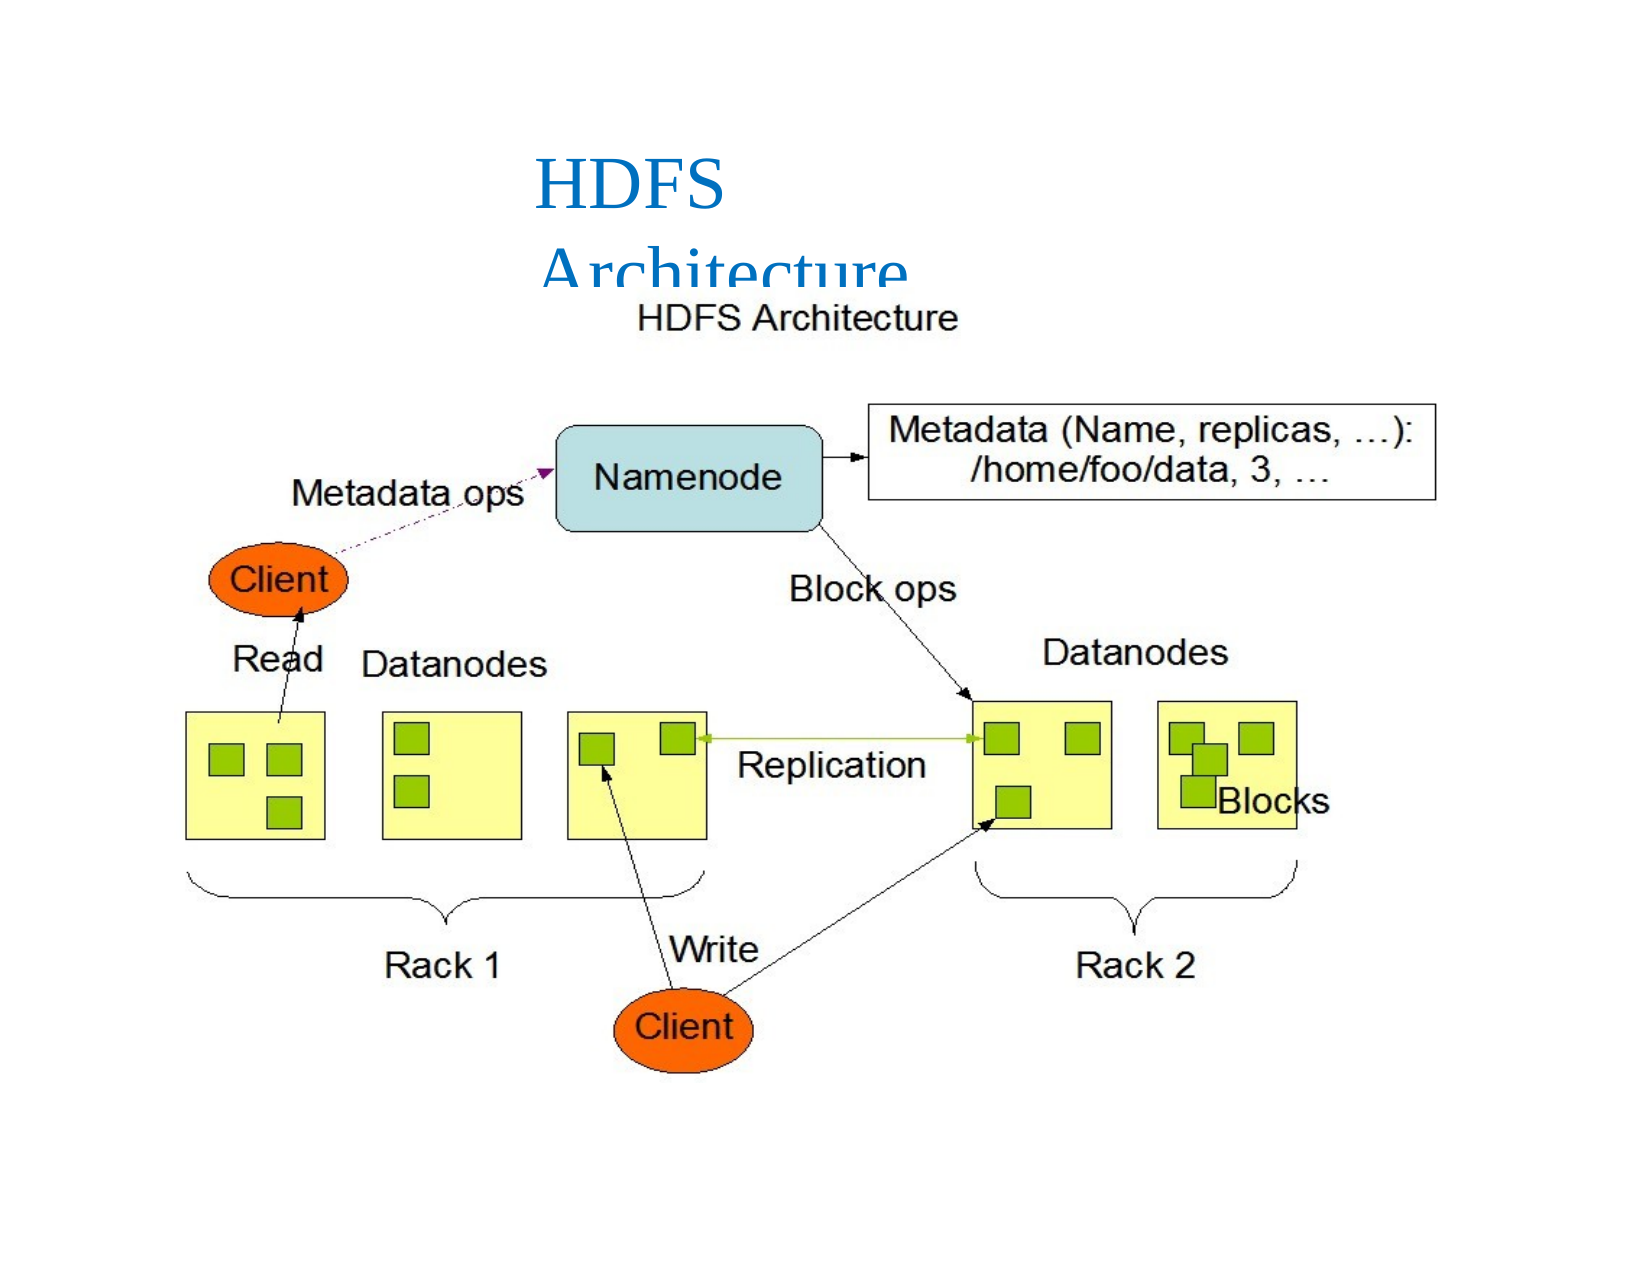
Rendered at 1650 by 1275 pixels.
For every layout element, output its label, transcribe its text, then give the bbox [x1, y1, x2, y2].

picture [174, 287, 1438, 1083]
title HDFS Architecture [532, 131, 1118, 285]
